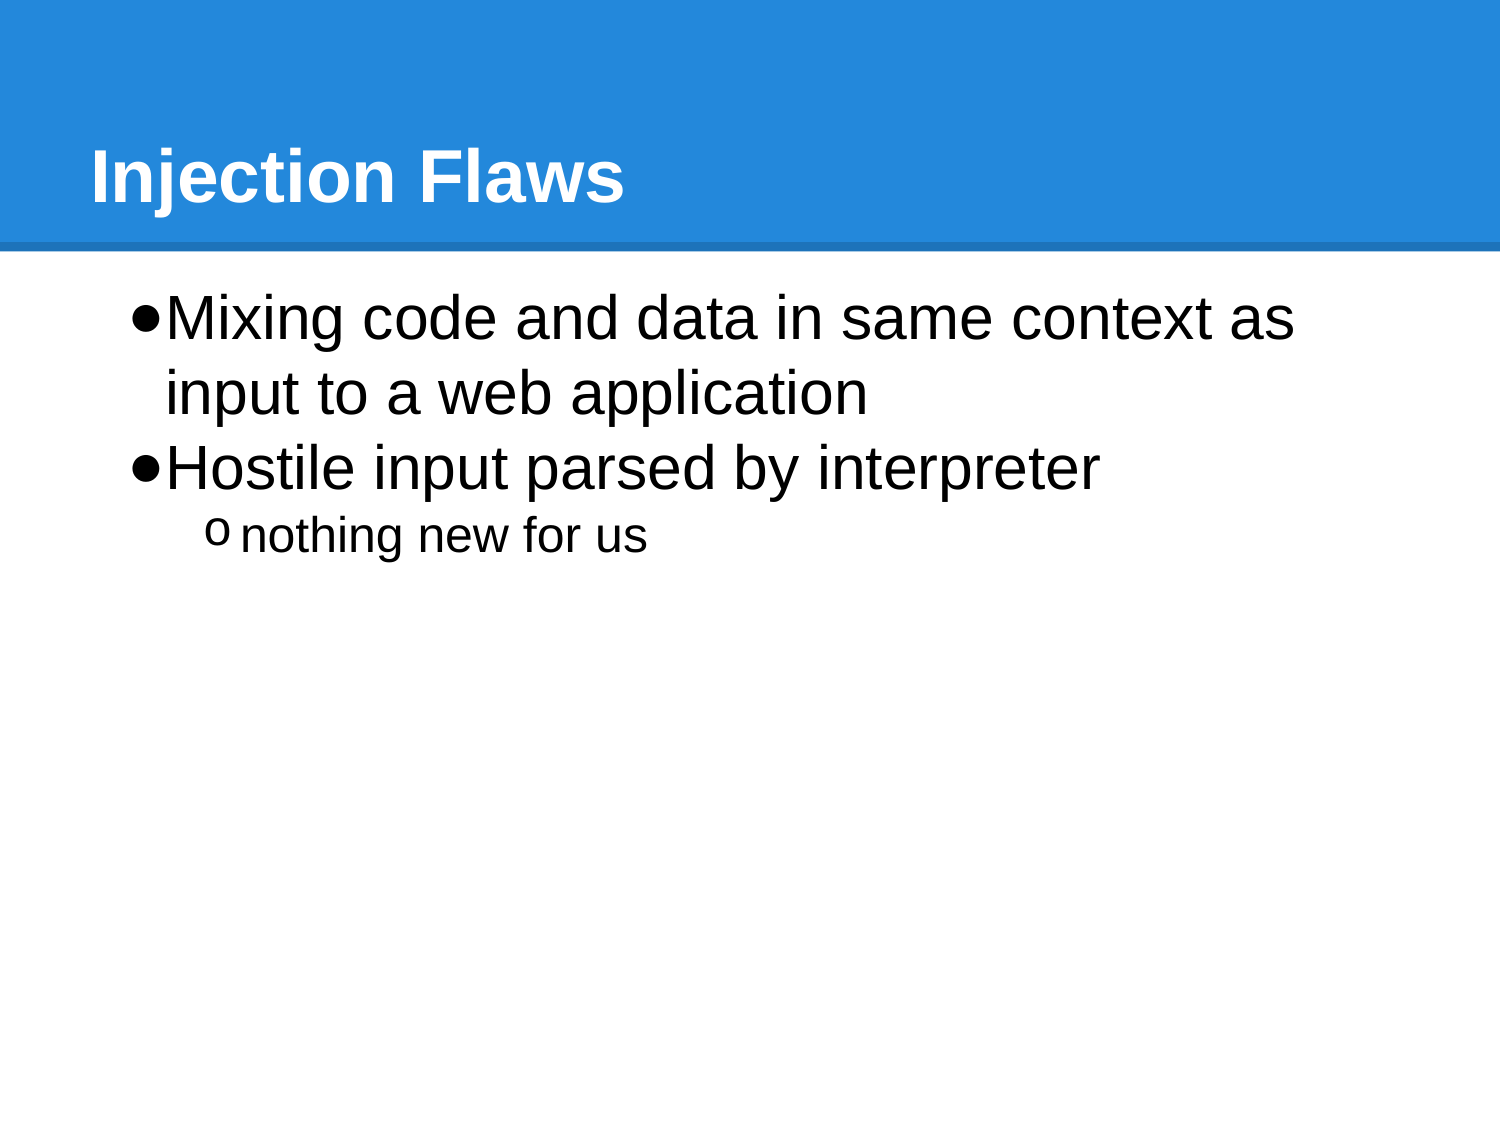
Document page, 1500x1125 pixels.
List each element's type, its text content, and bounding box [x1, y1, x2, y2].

title Injection Flaws [75, 45, 1425, 233]
list Mixing code and data in same context as input to a web application Hostile input parsed by interpreter nothing new for us [75, 262, 1425, 1078]
